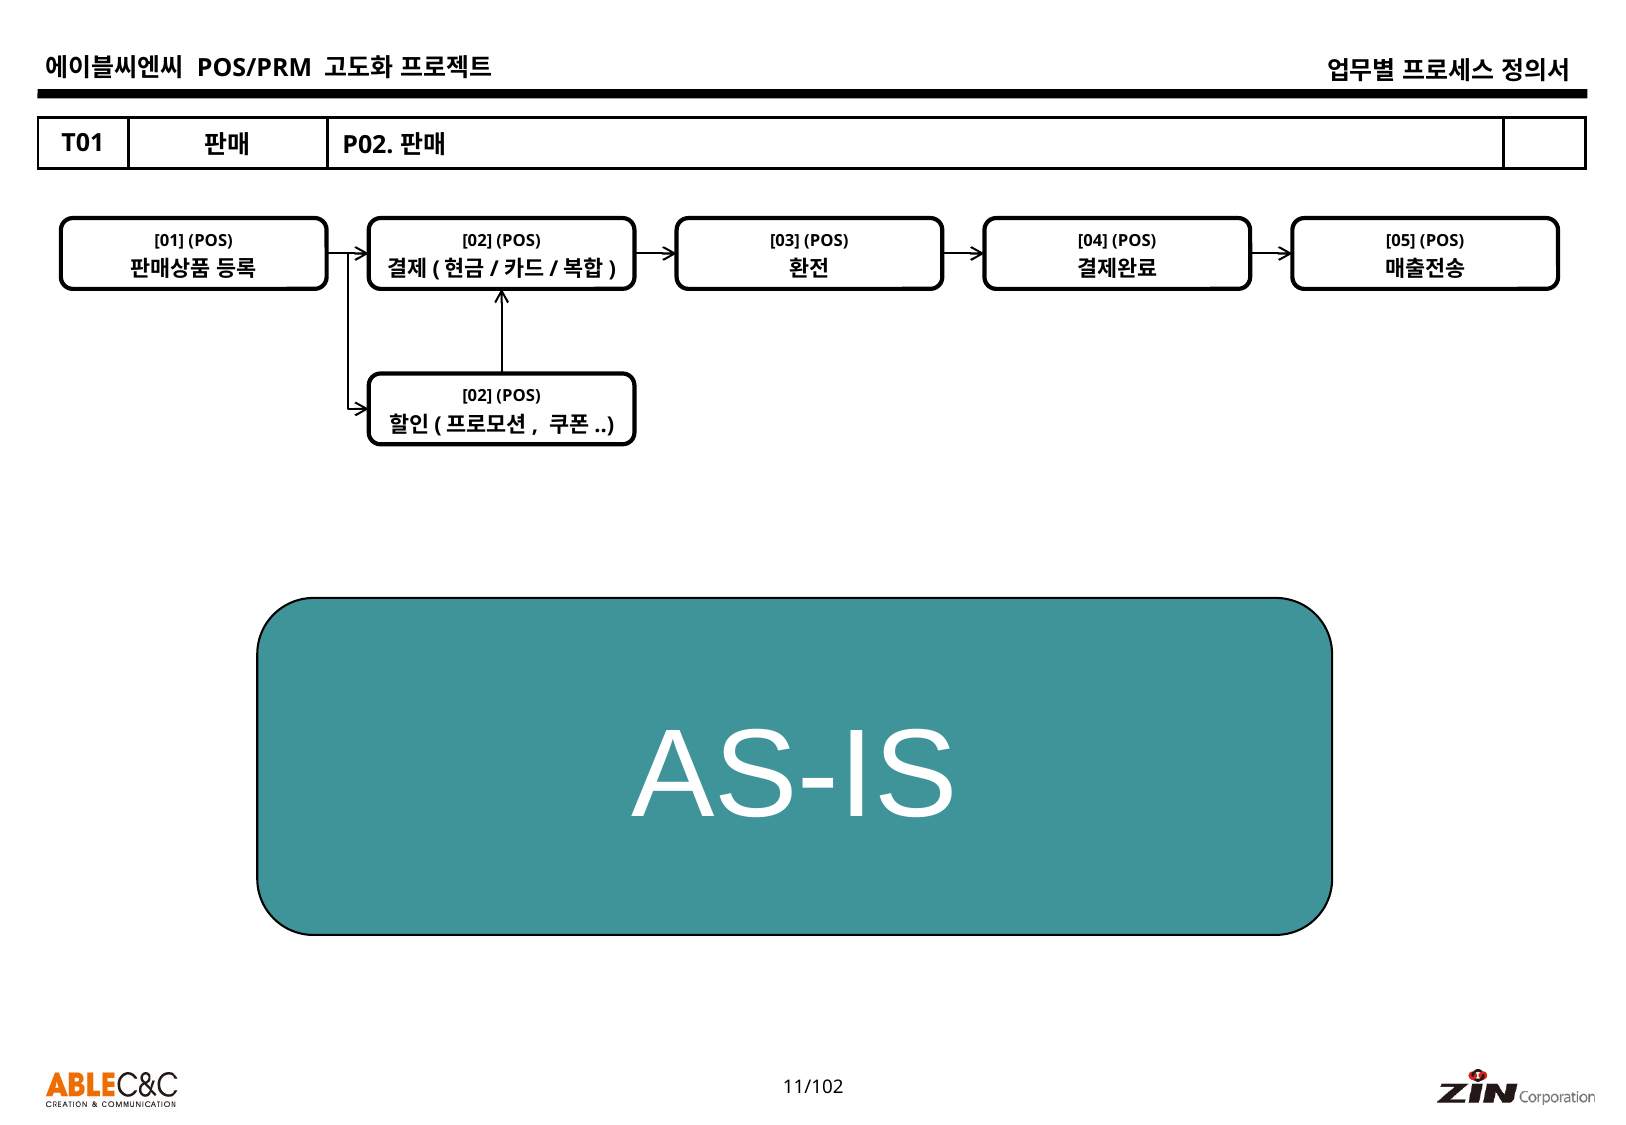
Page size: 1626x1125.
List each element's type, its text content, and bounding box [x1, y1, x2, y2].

text_box [02] (POS) 할인(프로모션, 쿠폰..) [366, 371, 637, 447]
text_box [05] (POS) 매출전송 [1290, 215, 1561, 291]
text_box AS-IS [257, 597, 1333, 935]
text_box [02] (POS) 결제(현금/카드/복합) [366, 215, 637, 291]
table_header T01 [39, 119, 127, 167]
text_box [04] (POS) 결제완료 [982, 215, 1253, 291]
picture [32, 1064, 190, 1114]
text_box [326, 253, 370, 410]
text_box [03] (POS) 환전 [674, 215, 945, 291]
table_header [1505, 119, 1584, 167]
table_header P02.판매 [329, 119, 1502, 167]
table_header 판매 [130, 119, 326, 167]
text_box [01] (POS) 판매상품 등록 [58, 215, 329, 291]
picture [1437, 1069, 1595, 1105]
